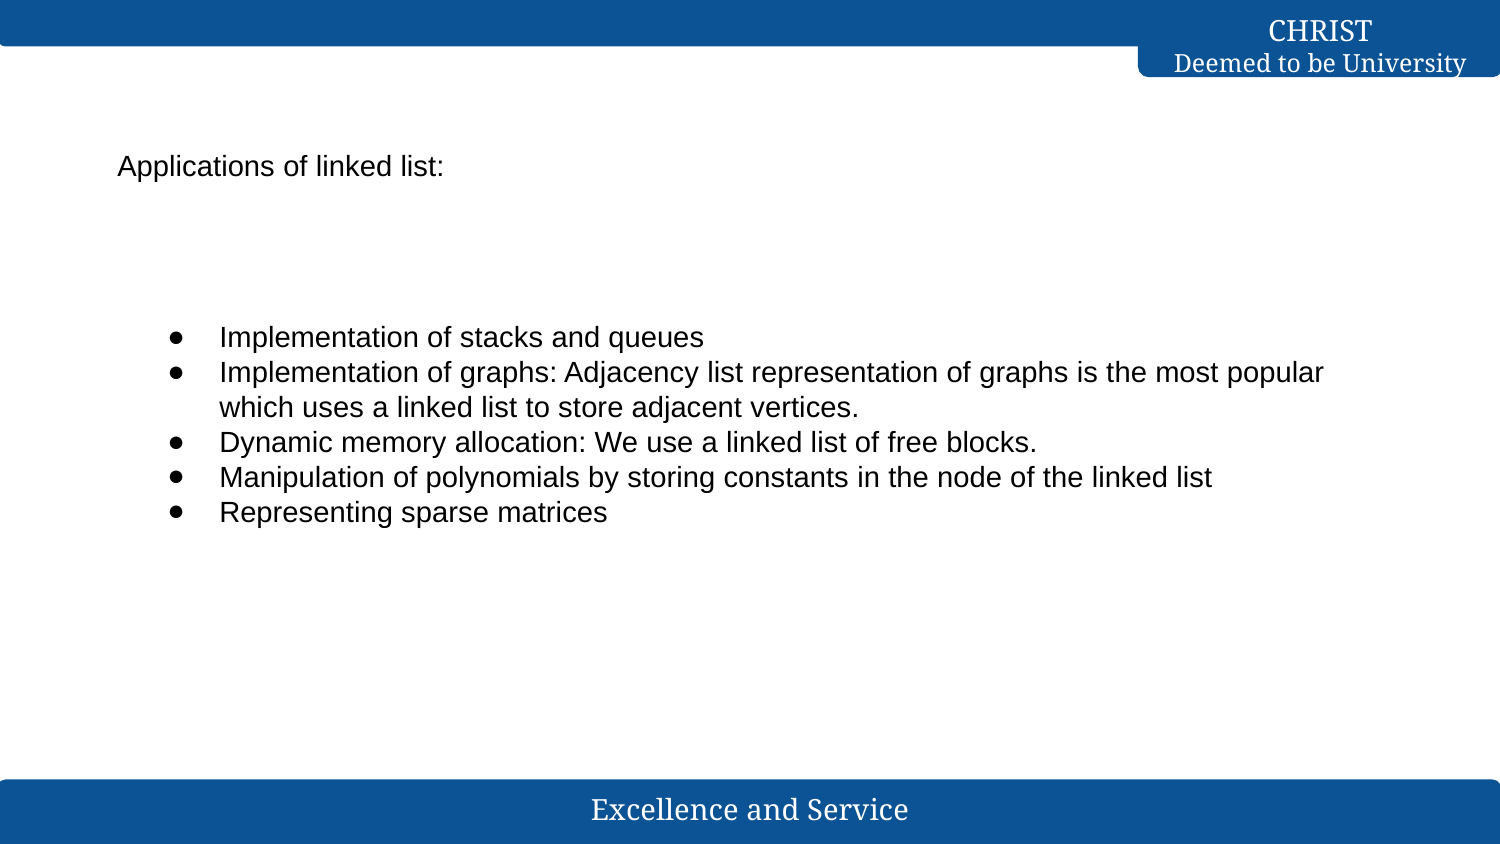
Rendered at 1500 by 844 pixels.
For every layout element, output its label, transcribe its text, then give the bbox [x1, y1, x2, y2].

text_box Implementation of stacks and queues Implementation of graphs: Adjacency list representation of graphs is the most popular which uses a linked list to store adjacent vertices. Dynamic memory allocation: We use a linked list of free blocks. Manipulation of polynomials by storing constants in the node of the linked list Representing sparse matrices [129, 268, 1381, 544]
title Applications of linked list: [102, 95, 1500, 234]
